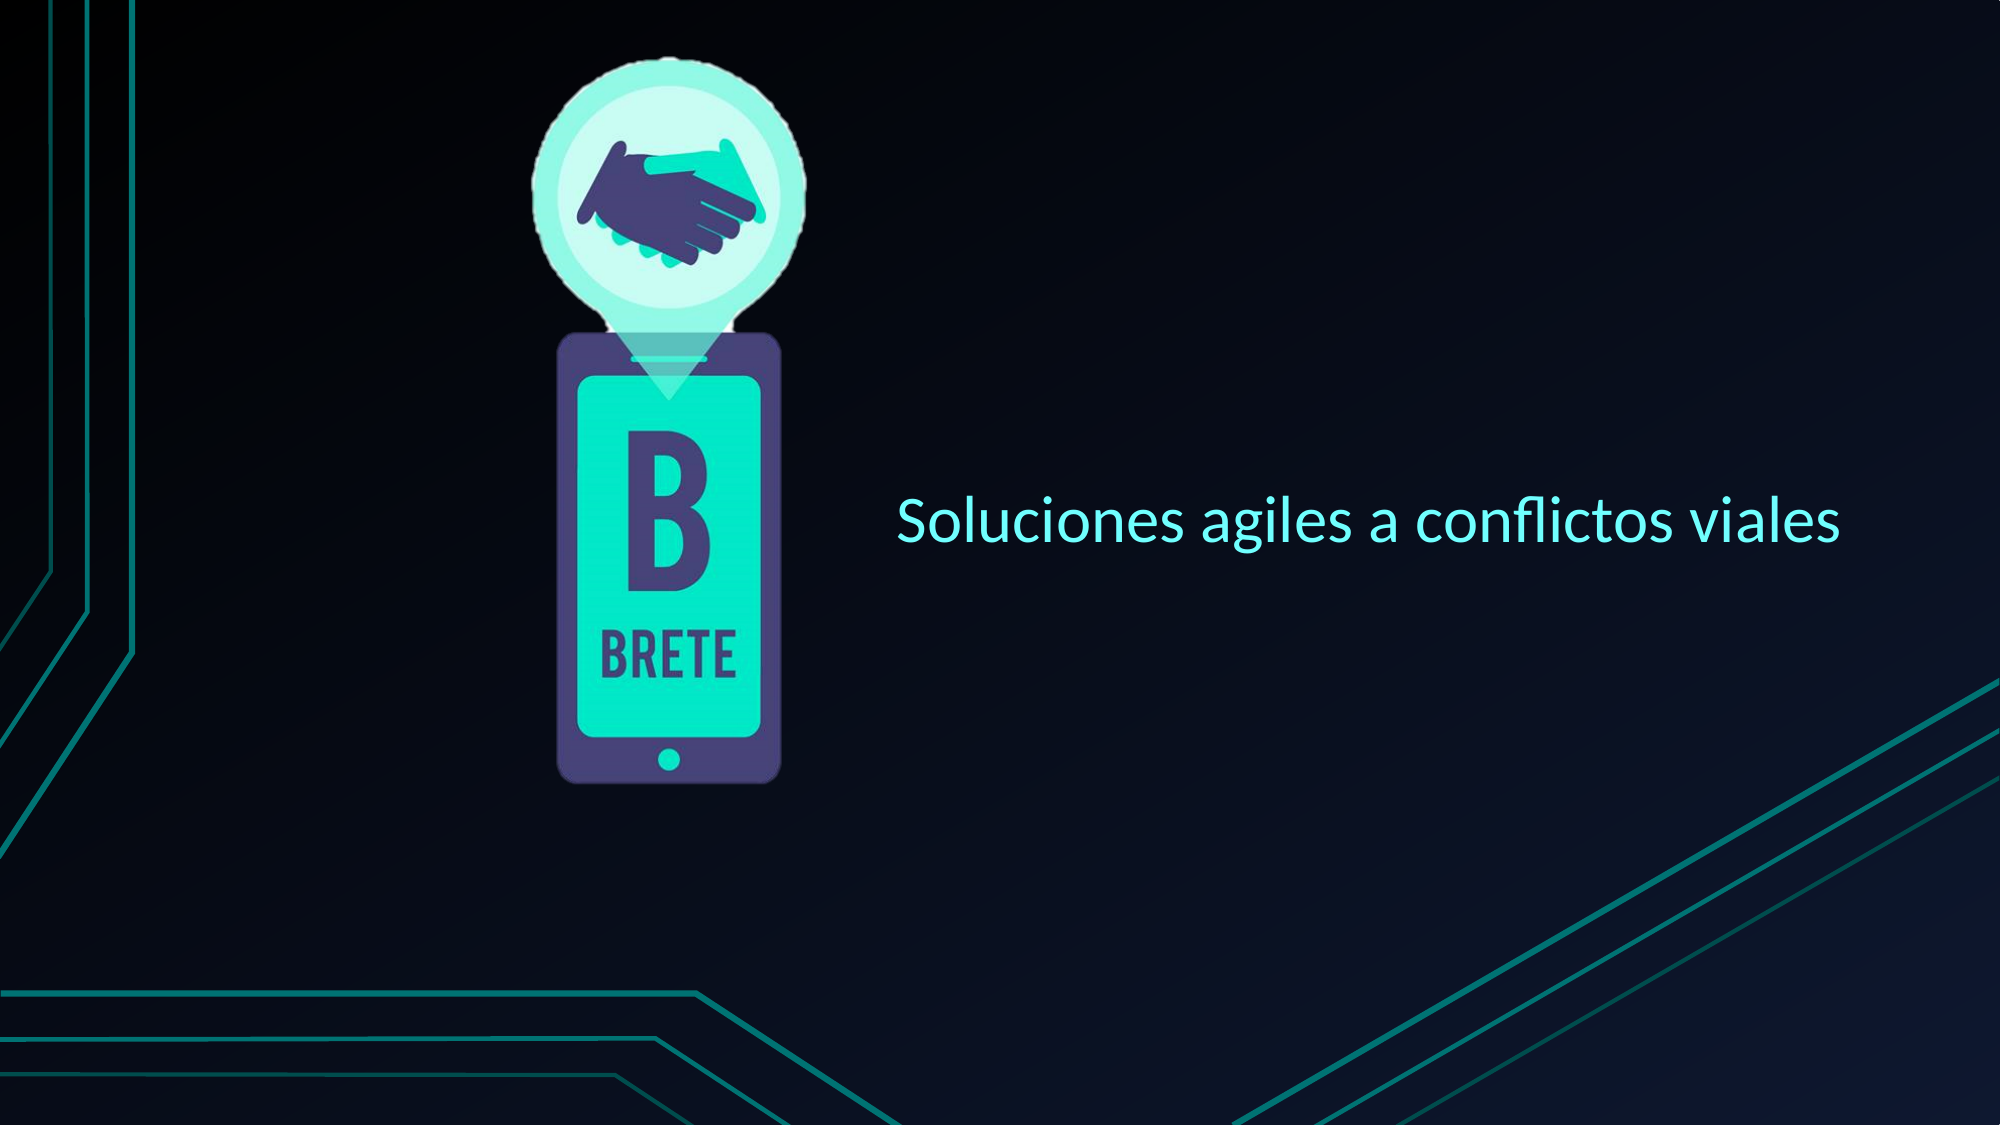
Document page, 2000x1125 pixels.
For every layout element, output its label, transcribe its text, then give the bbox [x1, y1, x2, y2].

text_box Soluciones agiles a conflictos viales [1164, 467, 1882, 563]
picture [184, 0, 1154, 918]
